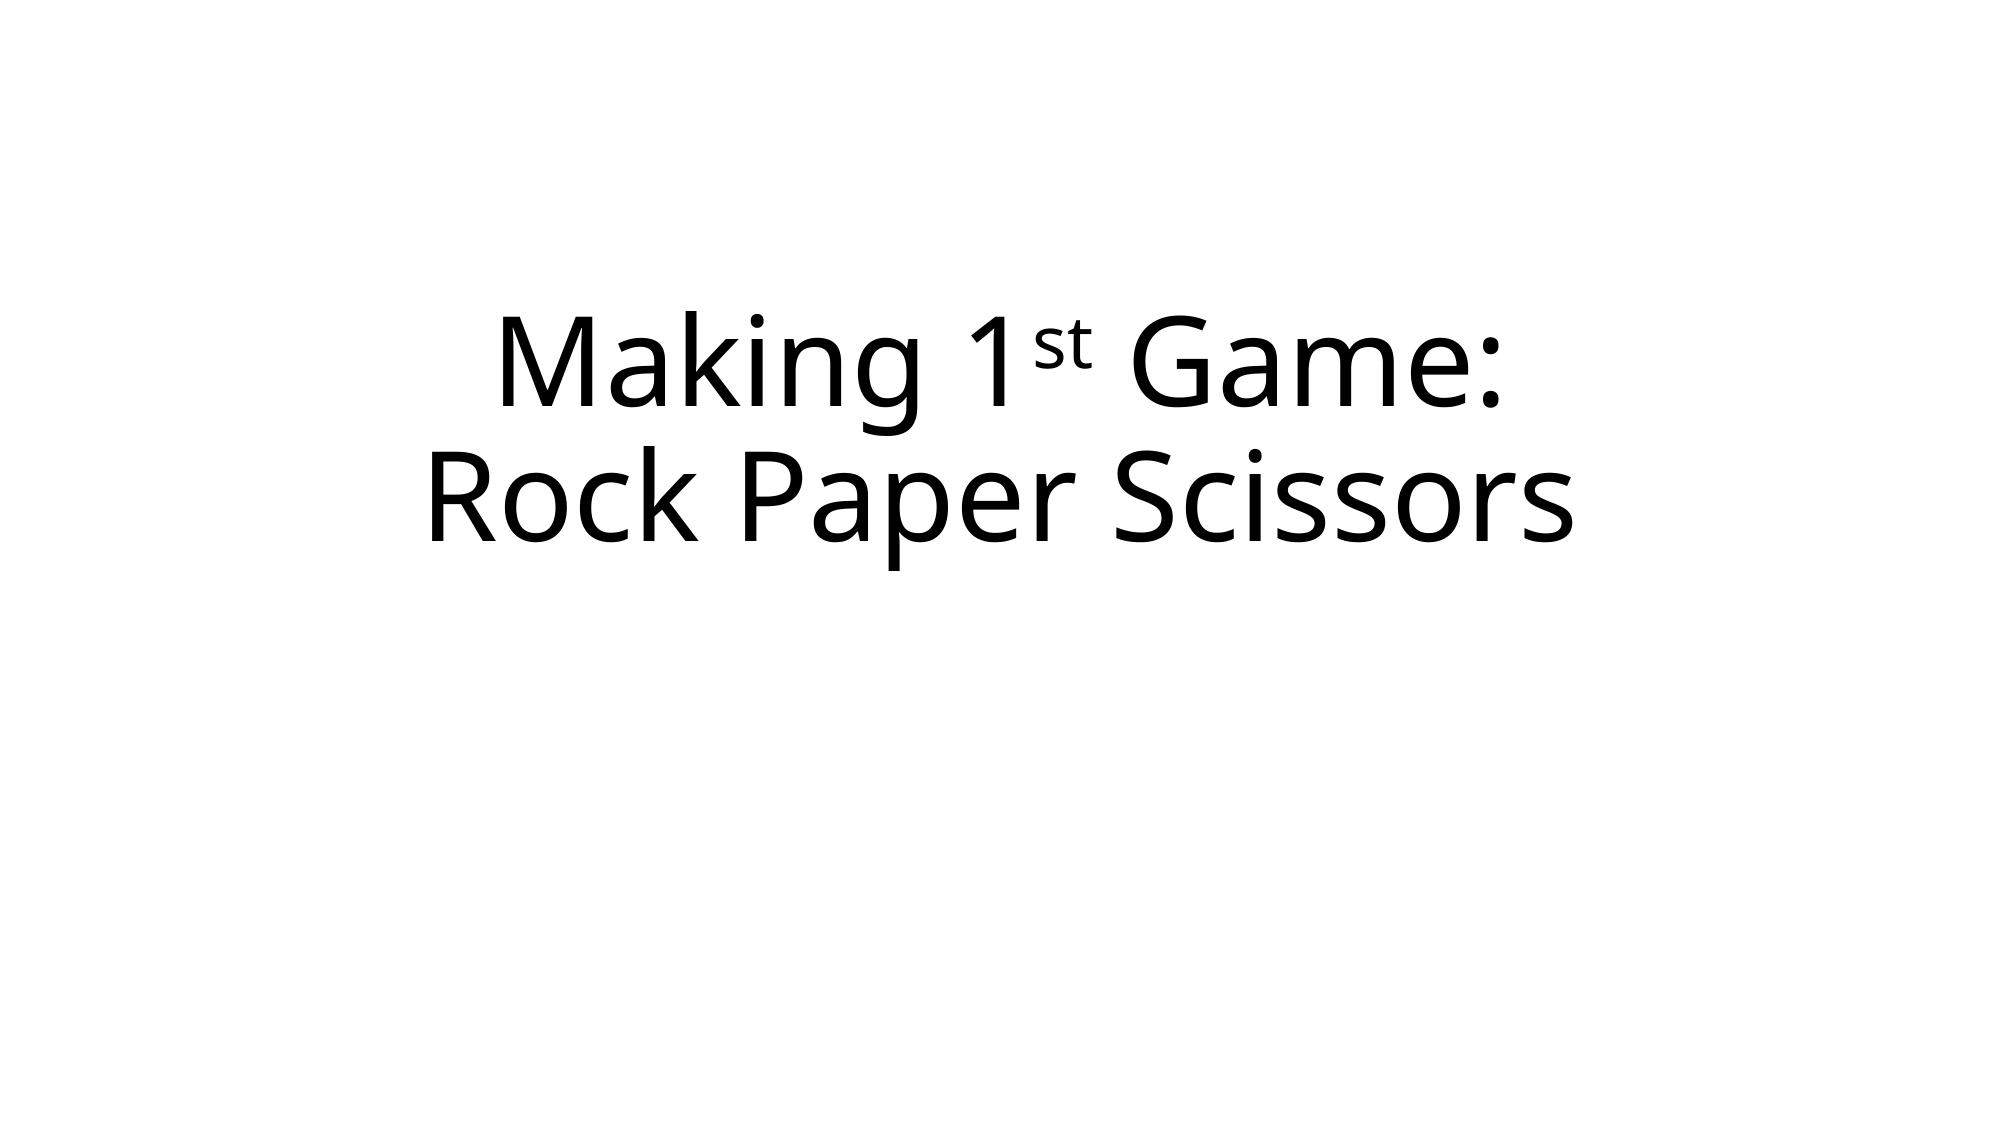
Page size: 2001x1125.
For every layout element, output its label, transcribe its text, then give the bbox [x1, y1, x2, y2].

title Making 1st Game: Rock Paper Scissors [249, 184, 1750, 576]
